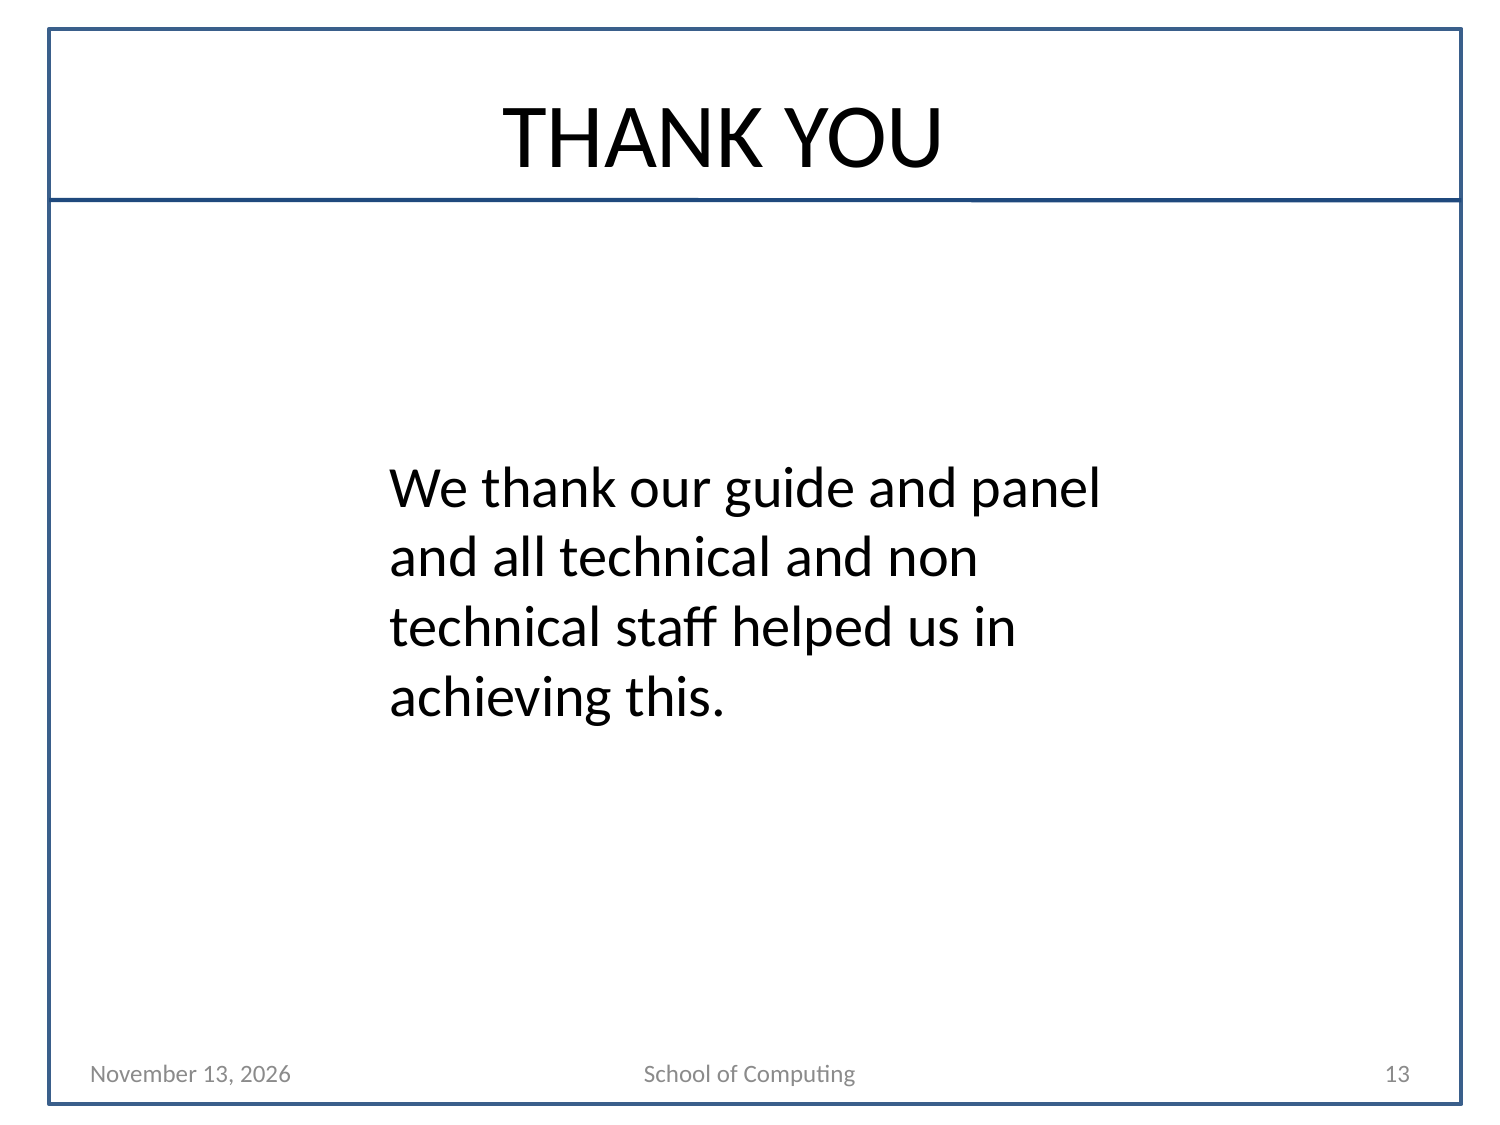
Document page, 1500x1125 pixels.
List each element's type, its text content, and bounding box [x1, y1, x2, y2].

text_box We thank our guide and panel and all technical and non technical staff helped us in achieving this. [374, 441, 1125, 736]
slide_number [75, 1042, 425, 1103]
slide_number 13 [1074, 1042, 1425, 1103]
title THANK YOU [49, 37, 1399, 225]
footer School of Computing [512, 1042, 988, 1103]
